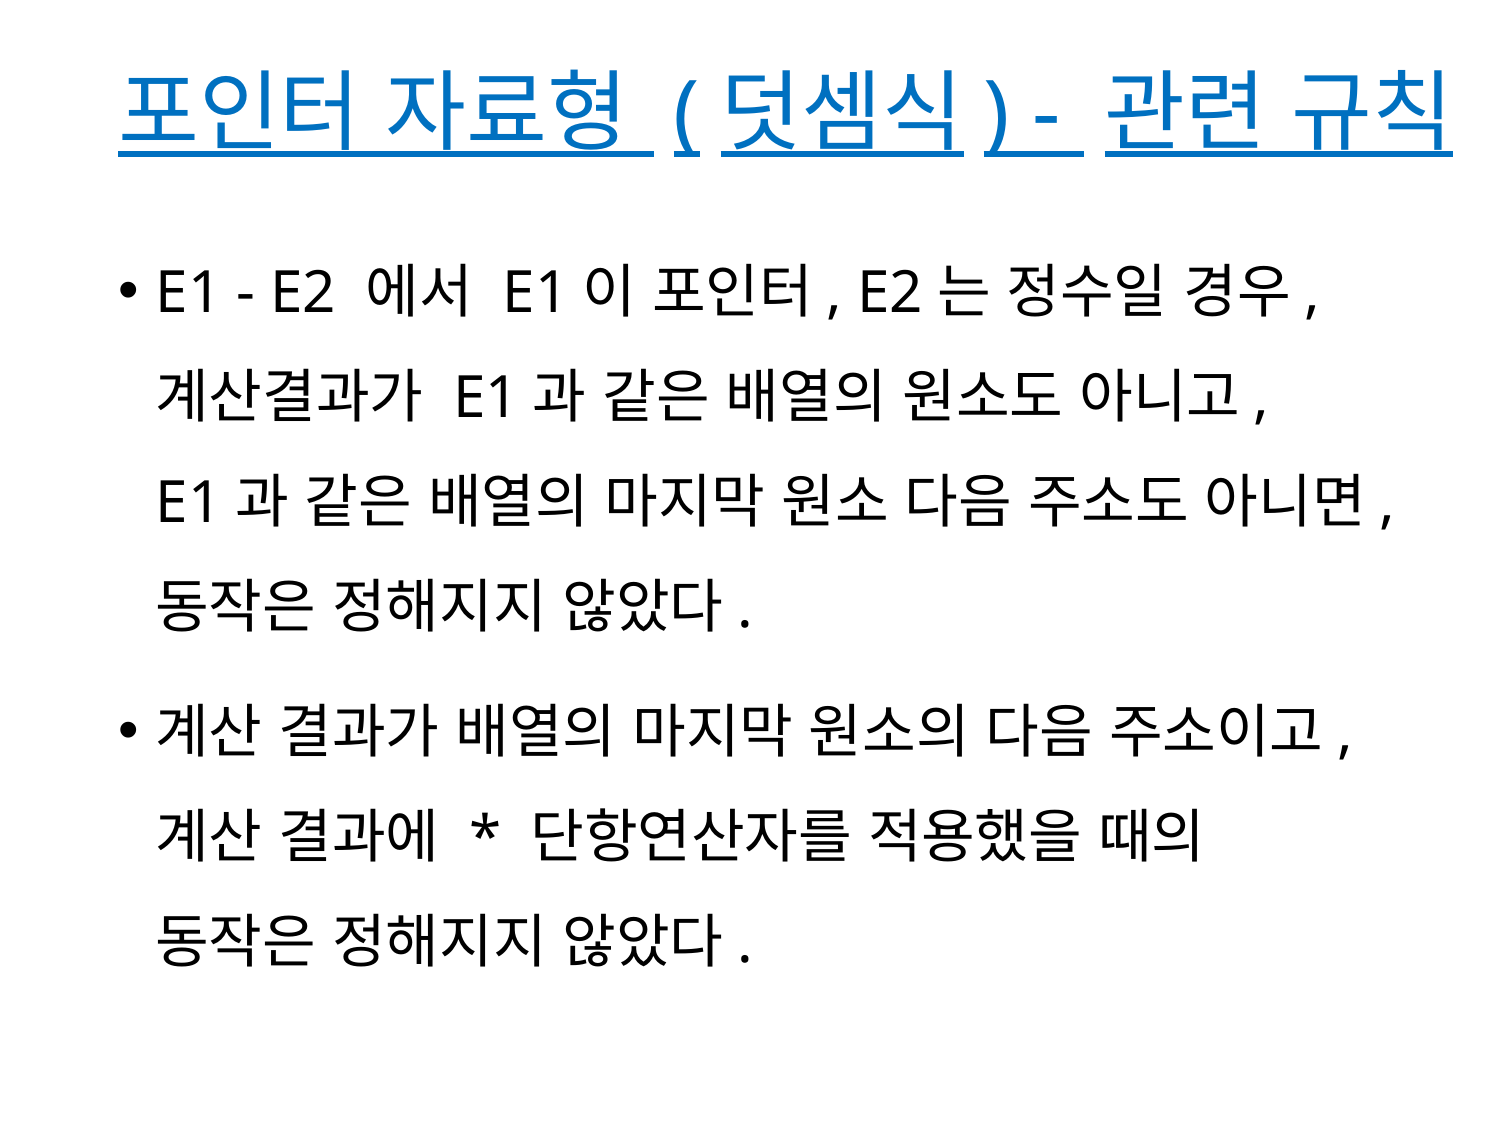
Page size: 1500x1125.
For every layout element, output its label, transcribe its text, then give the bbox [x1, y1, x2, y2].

list E1 - E2 에서 E1이 포인터, E2는 정수일 경우, 계산결과가 E1과 같은 배열의 원소도 아니고, E1과 같은 배열의 마지막 원소 다음 주소도 아니면, 동작은 정해지지 않았다. 계산 결과가 배열의 마지막 원소의 다음 주소이고, 계산 결과에 * 단항연산자를 적용했을 때의 동작은 정해지지 않았다. [103, 212, 1500, 1125]
title 포인터 자료형 (덧셈식) - 관련 규칙 [103, 59, 1500, 172]
